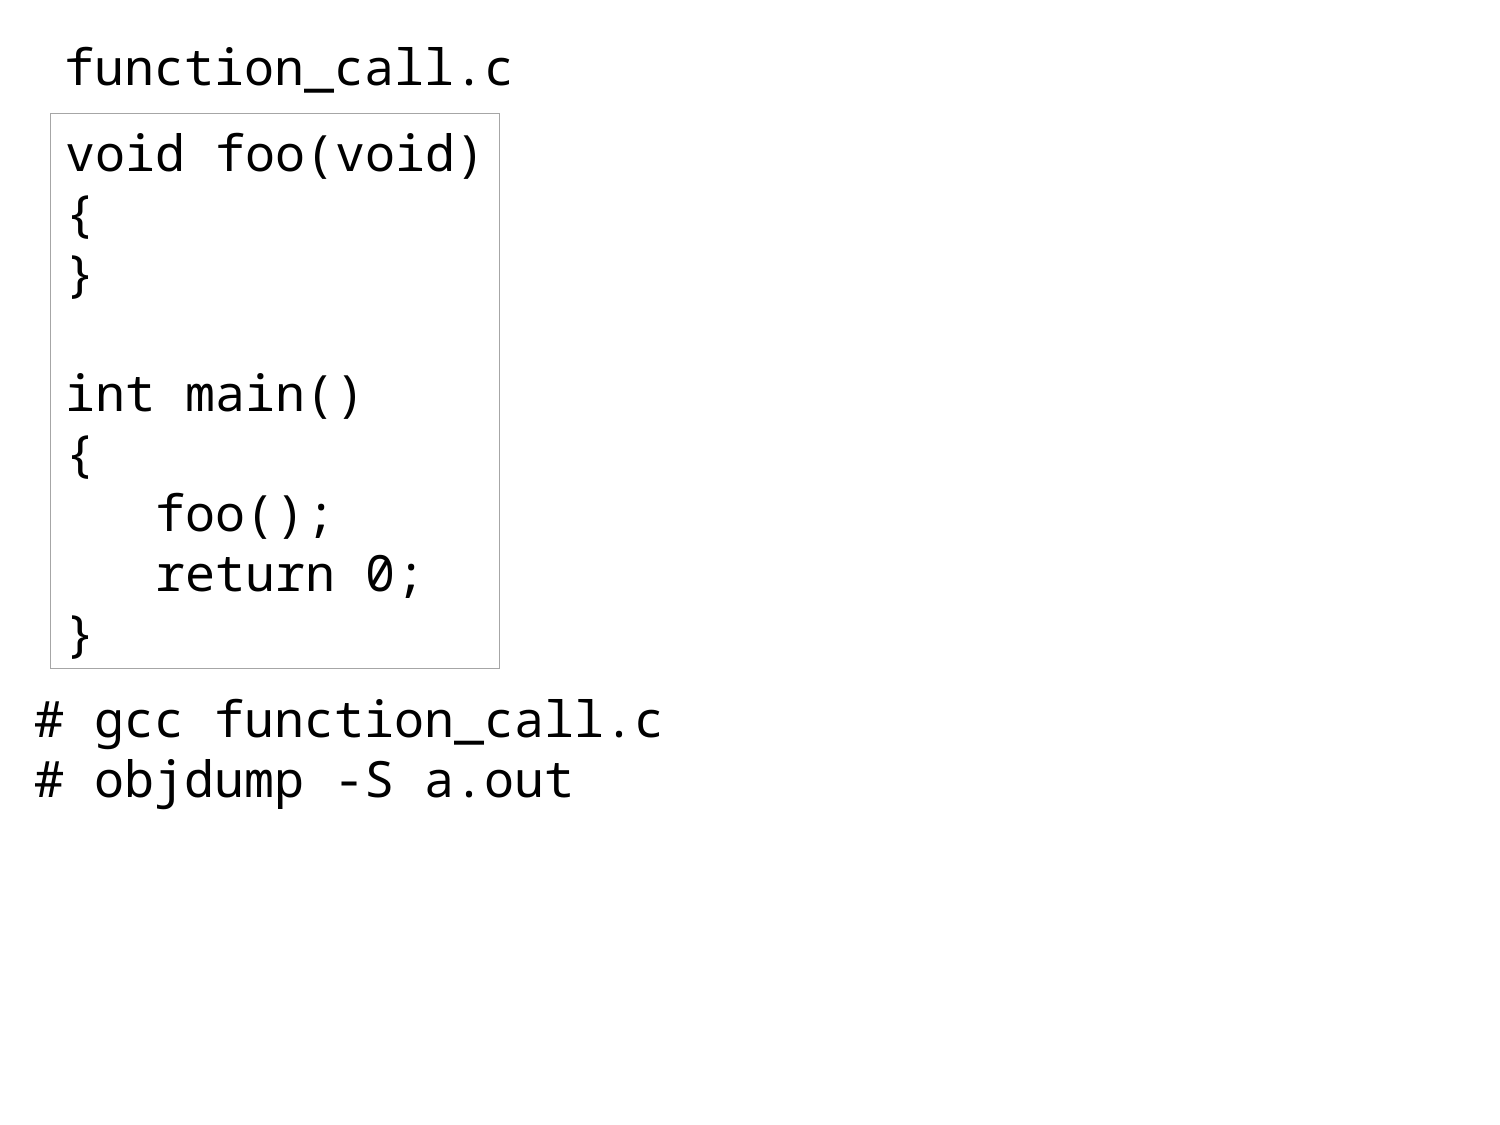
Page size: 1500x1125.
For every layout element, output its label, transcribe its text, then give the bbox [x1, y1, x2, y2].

text_box void foo(void) { } int main() { foo(); return 0; } [50, 113, 500, 669]
text_box function_call.c [49, 27, 529, 103]
text_box # gcc function_call.c # objdump -S a.out [19, 680, 679, 816]
